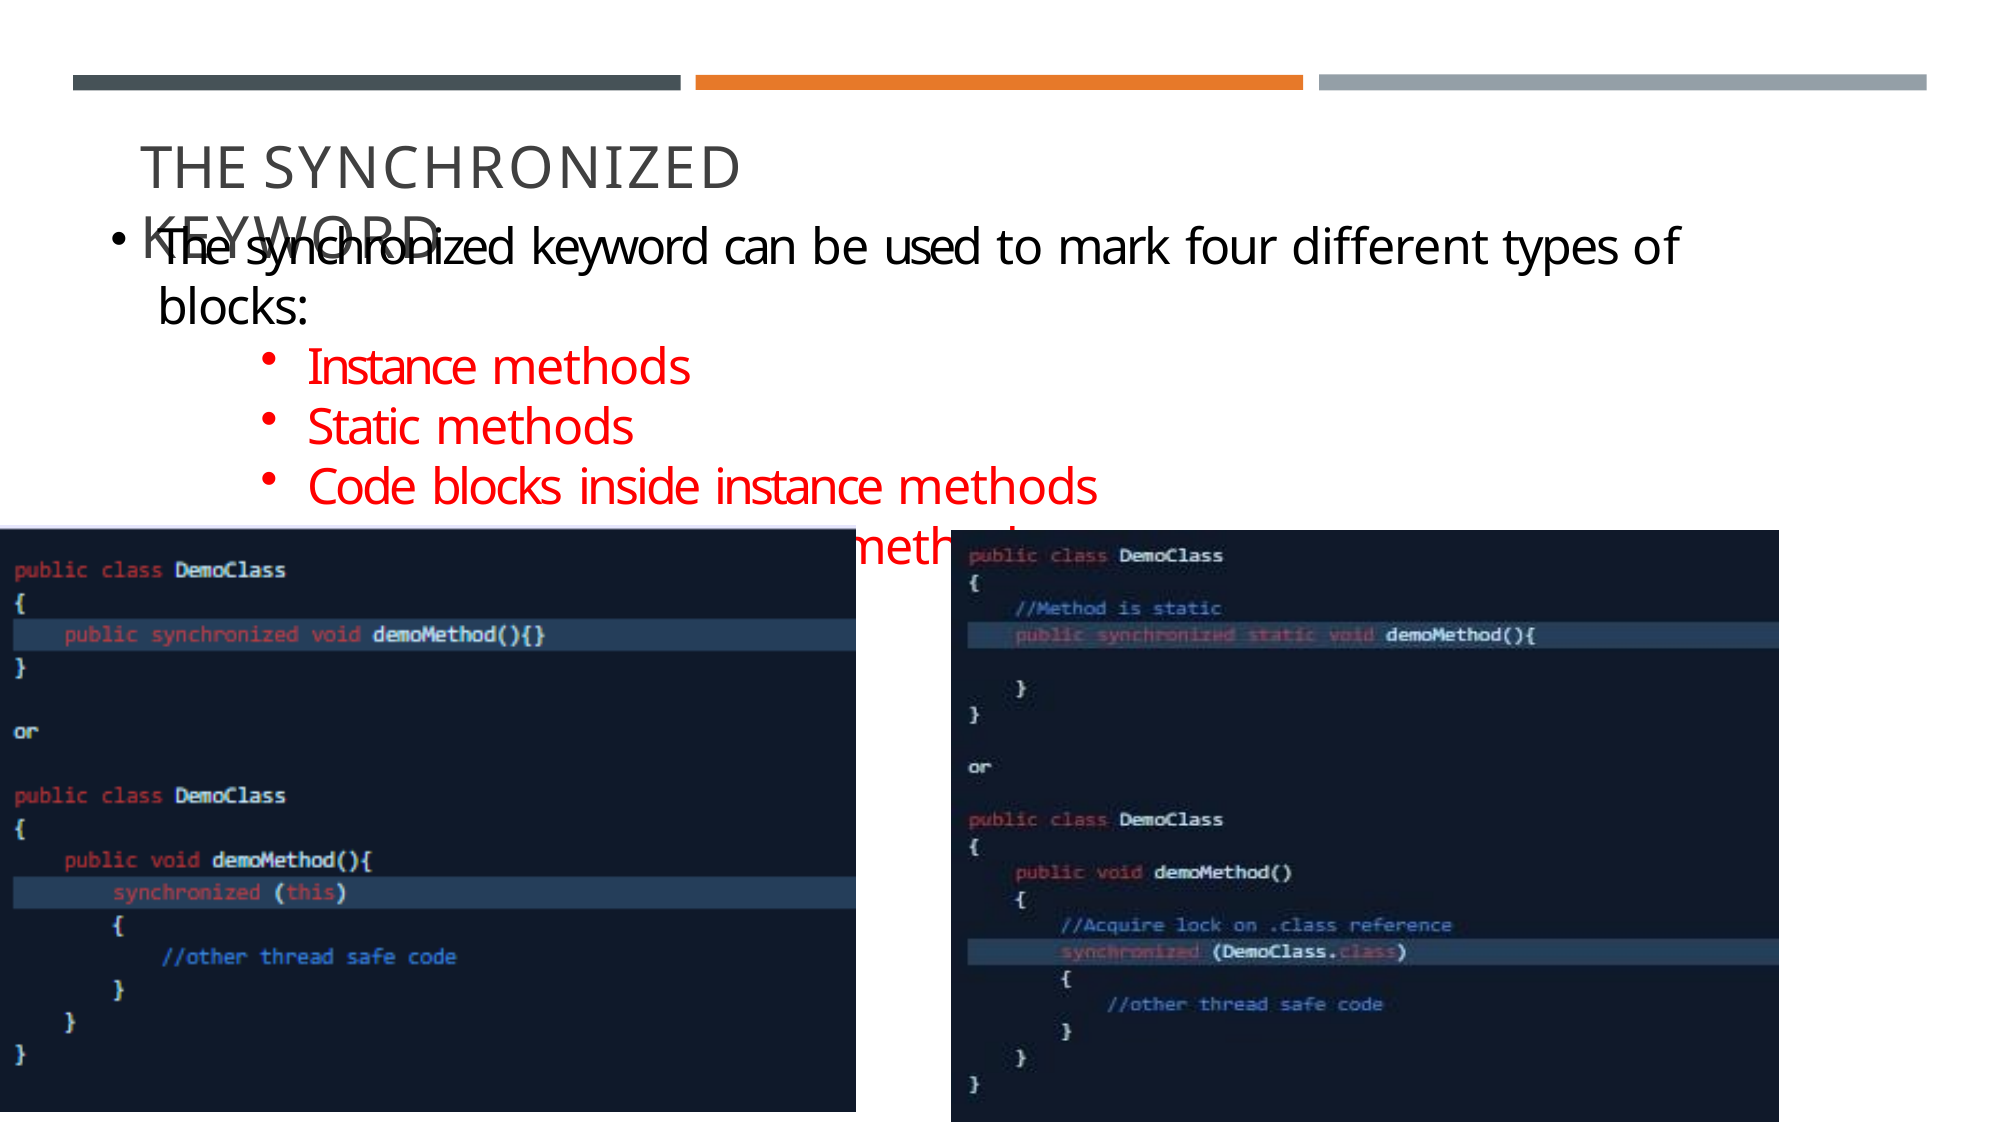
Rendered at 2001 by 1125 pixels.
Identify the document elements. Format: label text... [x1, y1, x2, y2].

title THE SYNCHRONIZED KEYWORD [138, 128, 1008, 212]
picture [950, 529, 1780, 1123]
text_box The synchronized keyword can be used to mark four different types of blocks: Instance methods Static methods Code blocks inside instance methods Code blocks inside static methods [108, 212, 1704, 575]
picture [0, 525, 856, 1113]
